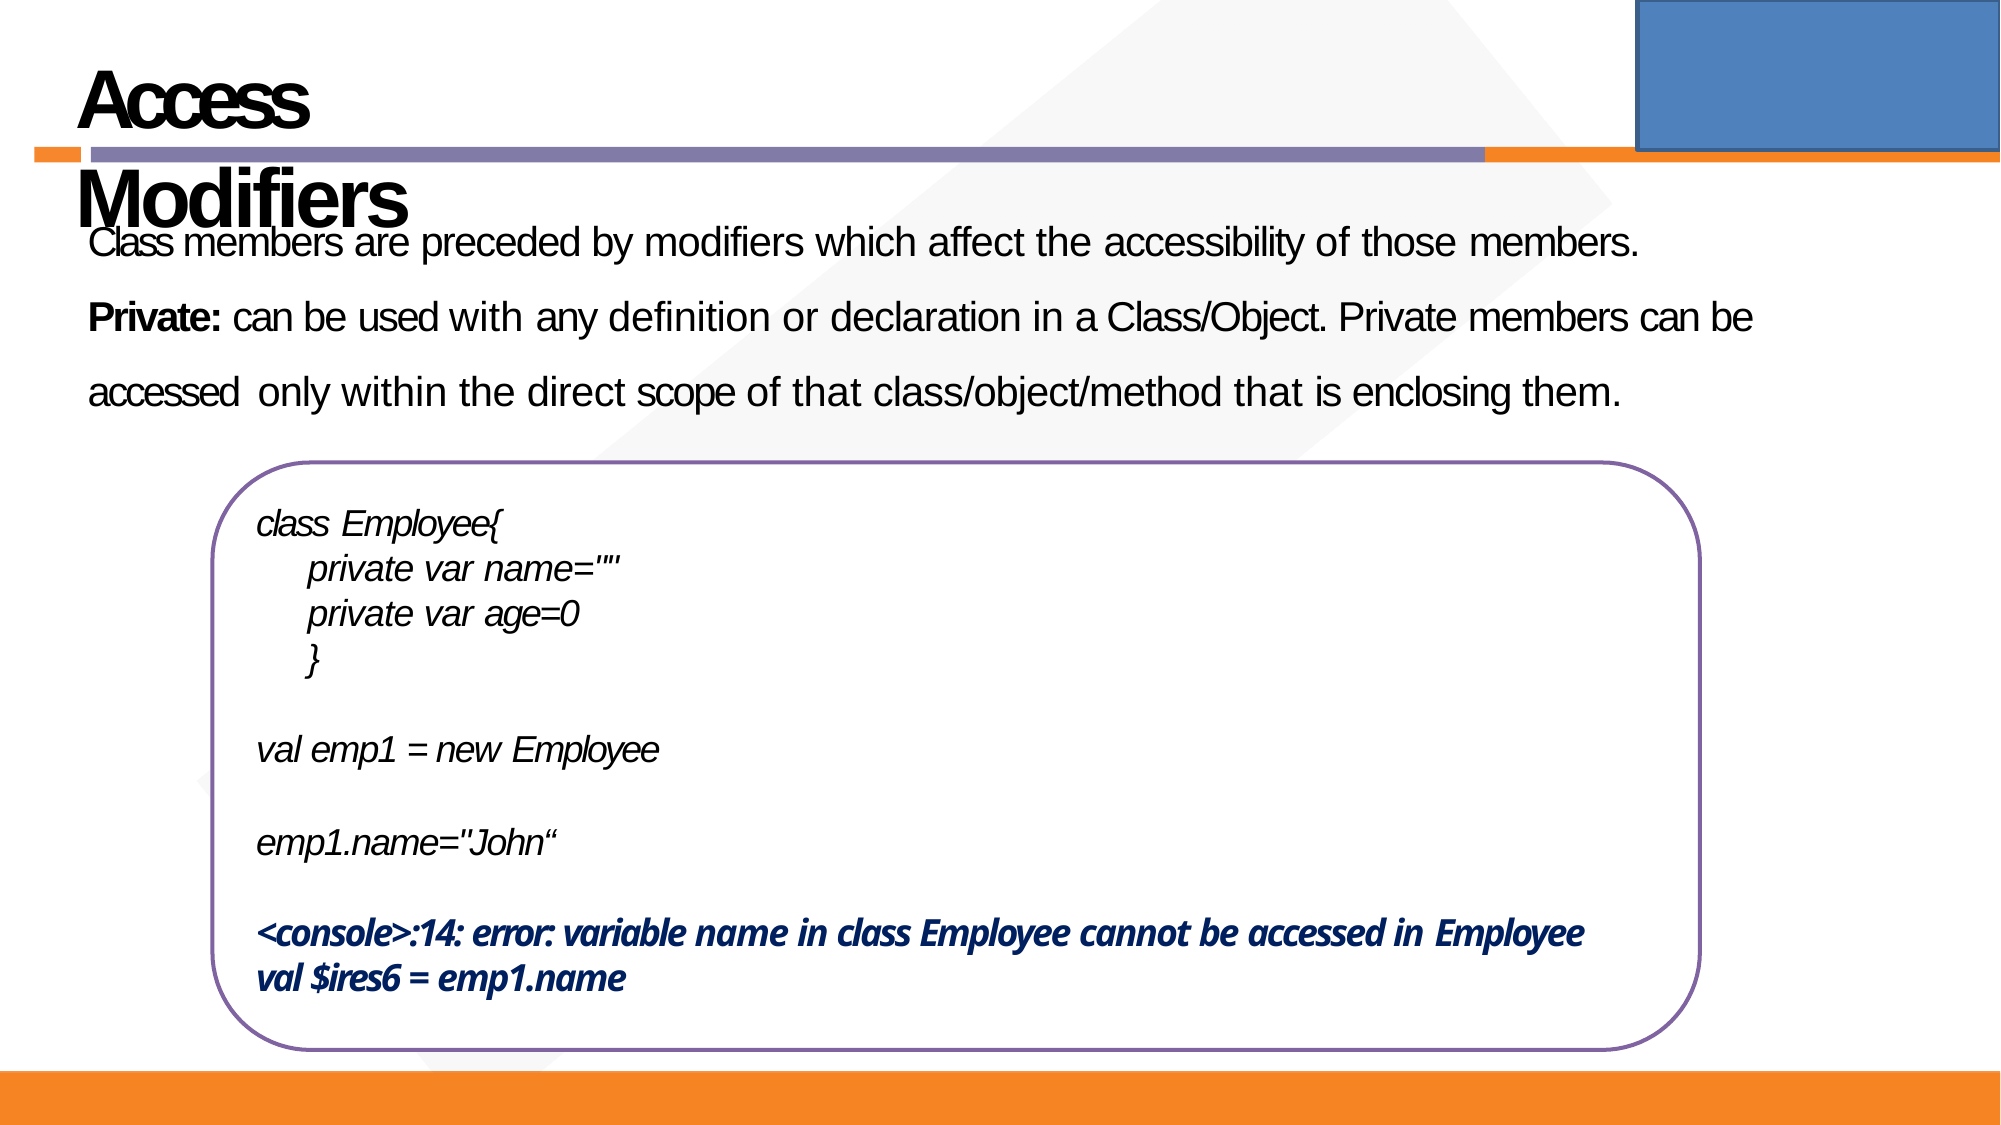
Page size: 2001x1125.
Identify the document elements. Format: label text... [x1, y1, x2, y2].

title Access Modifiers [72, 42, 661, 245]
text_box [225, 1000, 1688, 1050]
picture [0, 0, 2000, 1072]
text_box [1635, 0, 2000, 152]
text_box Class members are preceded by modifiers which affect the accessibility of those members. Private: can be used with any definition or declaration in a Class/Object. Private members can be accessed only within the direct scope of that class/object/method that is enclosing them. class Employee{ private var name="" private var age=0 } val emp1 = new Employee emp1.name="John“ <console>:14: error: variable name in class Employee cannot be accessed in Employee val $ires6 = emp1.name [85, 187, 1893, 1000]
